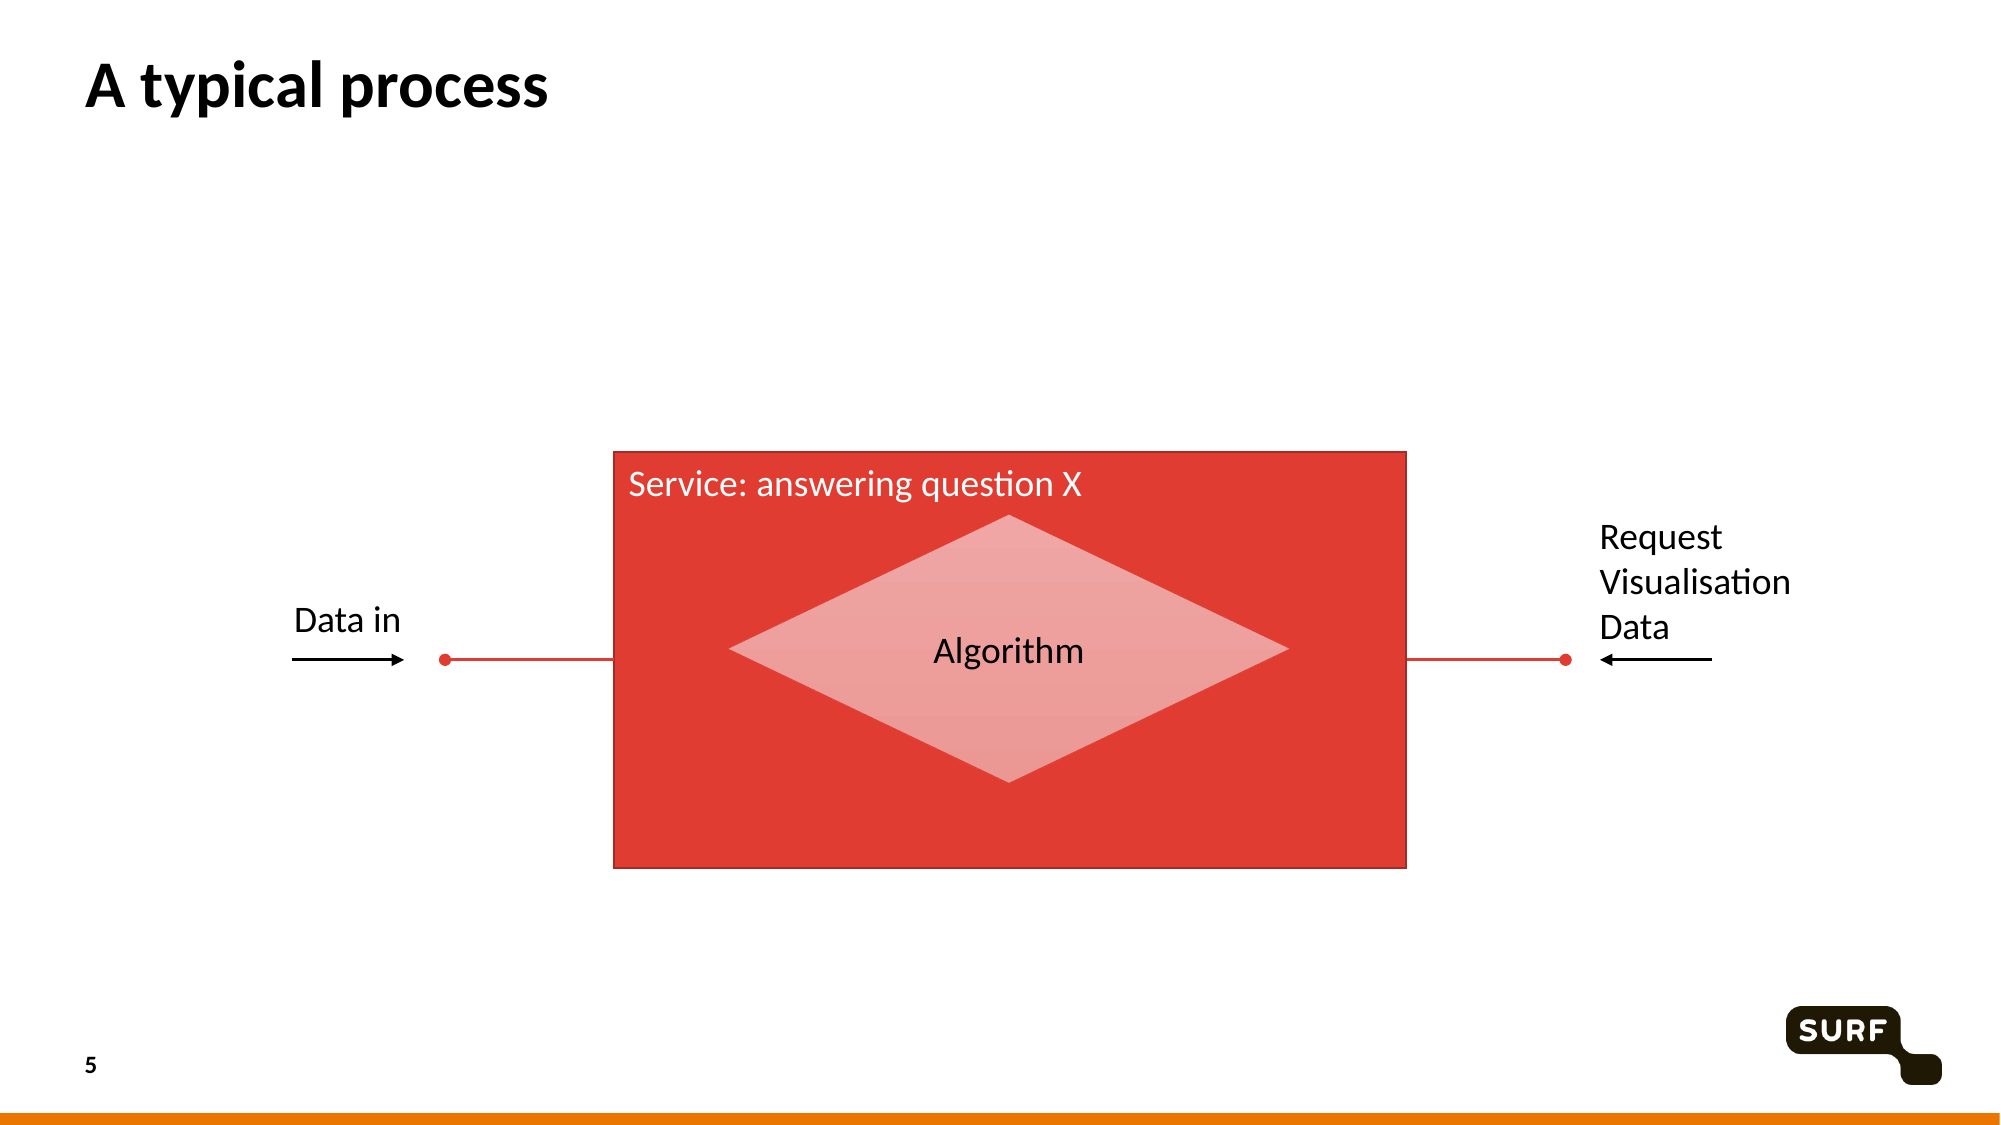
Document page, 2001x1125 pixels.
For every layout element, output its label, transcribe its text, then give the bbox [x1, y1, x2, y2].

slide_number 5 [84, 1045, 149, 1082]
text_box Data in [279, 588, 417, 648]
text_box Service: answering question X [613, 451, 1407, 869]
title A typical process [85, 44, 1915, 144]
text_box Request Visualisation Data [1584, 504, 1807, 655]
text_box Algorithm [725, 513, 1293, 785]
picture [1786, 1006, 1942, 1085]
